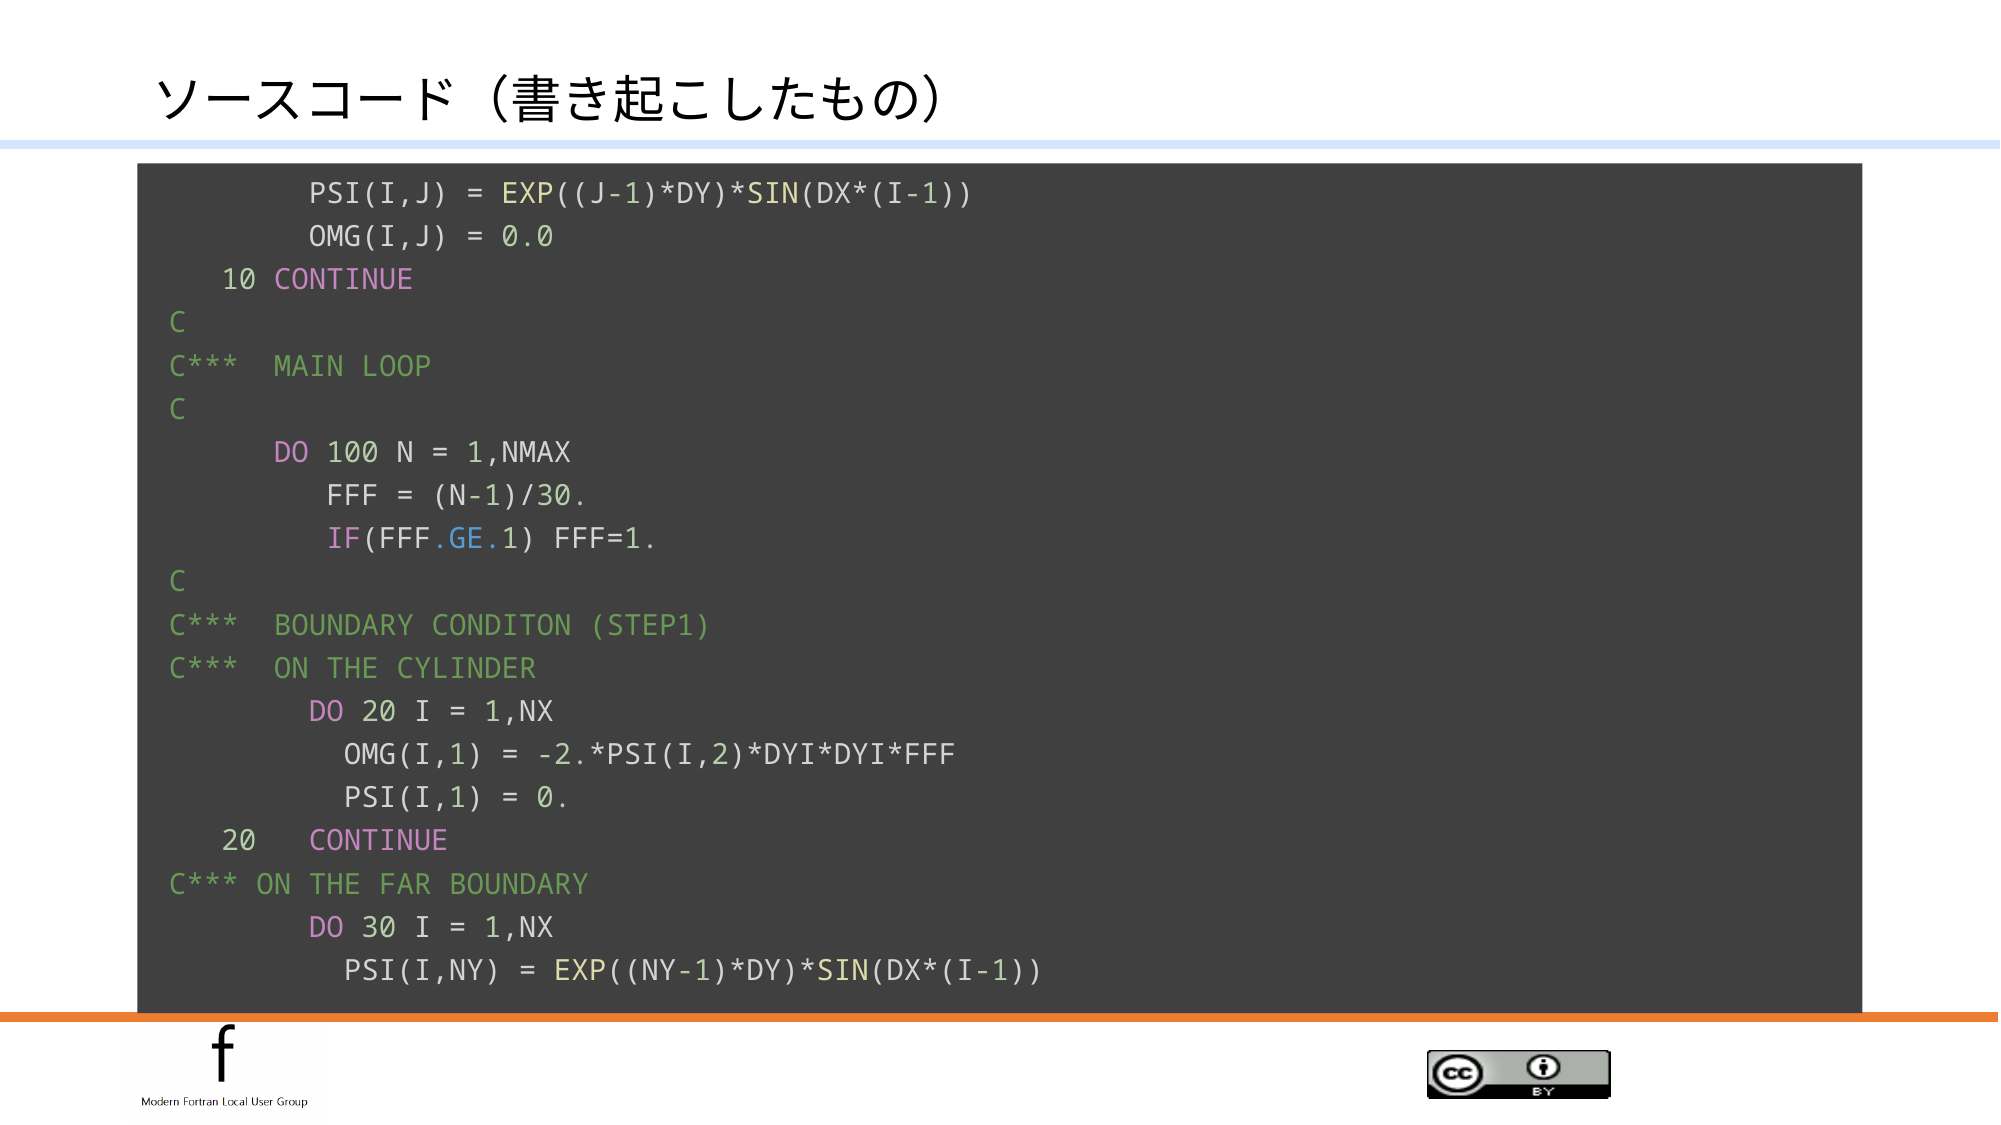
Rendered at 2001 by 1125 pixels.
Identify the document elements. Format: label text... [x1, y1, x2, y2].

picture [1427, 1050, 1611, 1099]
picture [123, 1022, 326, 1124]
title ソースコード（書き起こしたもの） [137, 59, 1863, 145]
picture [123, 1006, 137, 1012]
list PSI(I,J) = EXP((J-1)*DY)*SIN(DX*(I-1)) OMG(I,J) = 0.0 10 CONTINUE C C*** MAIN LOOP C DO 100 N = 1,NMAX FFF = (N-1)/30. IF(FFF.GE.1) FFF=1. C C*** BOUNDARY CONDITON (STEP1) C*** ON THE CYLINDER DO 20 I = 1,NX OMG(I,1) = -2.*PSI(I,2)*DYI*DYI*FFF PSI(I,1) = 0. 20 CONTINUE C*** ON THE FAR BOUNDARY DO 30 I = 1,NX PSI(I,NY) = EXP((NY-1)*DY)*SIN(DX*(I-1)) [137, 163, 1863, 1014]
